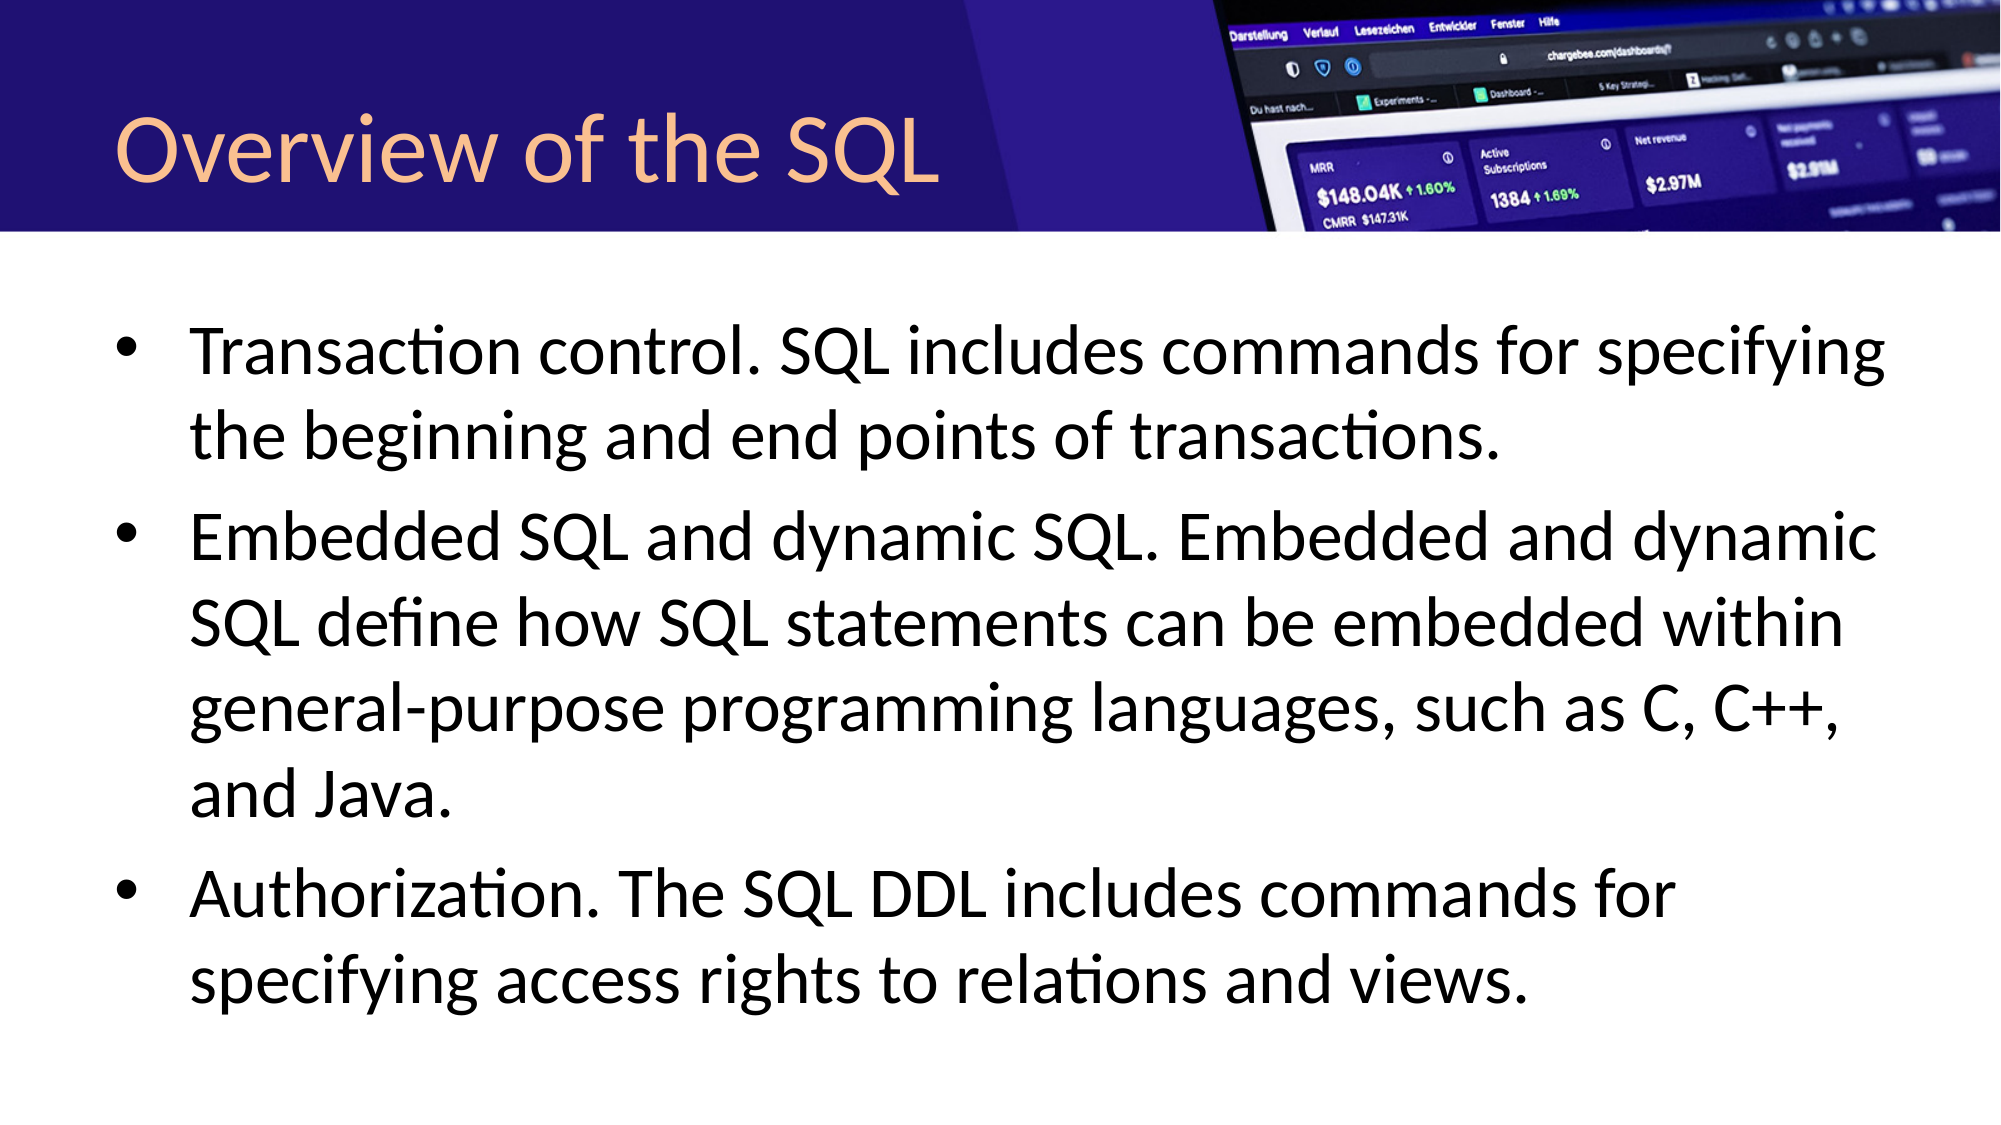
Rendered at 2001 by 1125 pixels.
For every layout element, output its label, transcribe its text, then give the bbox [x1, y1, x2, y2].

list Transaction control. SQL includes commands for specifying the beginning and end points of transactions. Embedded SQL and dynamic SQL. Embedded and dynamic SQL define how SQL statements can be embedded within general-purpose programming languages, such as C, C++, and Java. Authorization. The SQL DDL includes commands for specifying access rights to relations and views. [99, 295, 1913, 1034]
title Overview of the SQL [99, 22, 1913, 262]
picture [0, 0, 2001, 1125]
